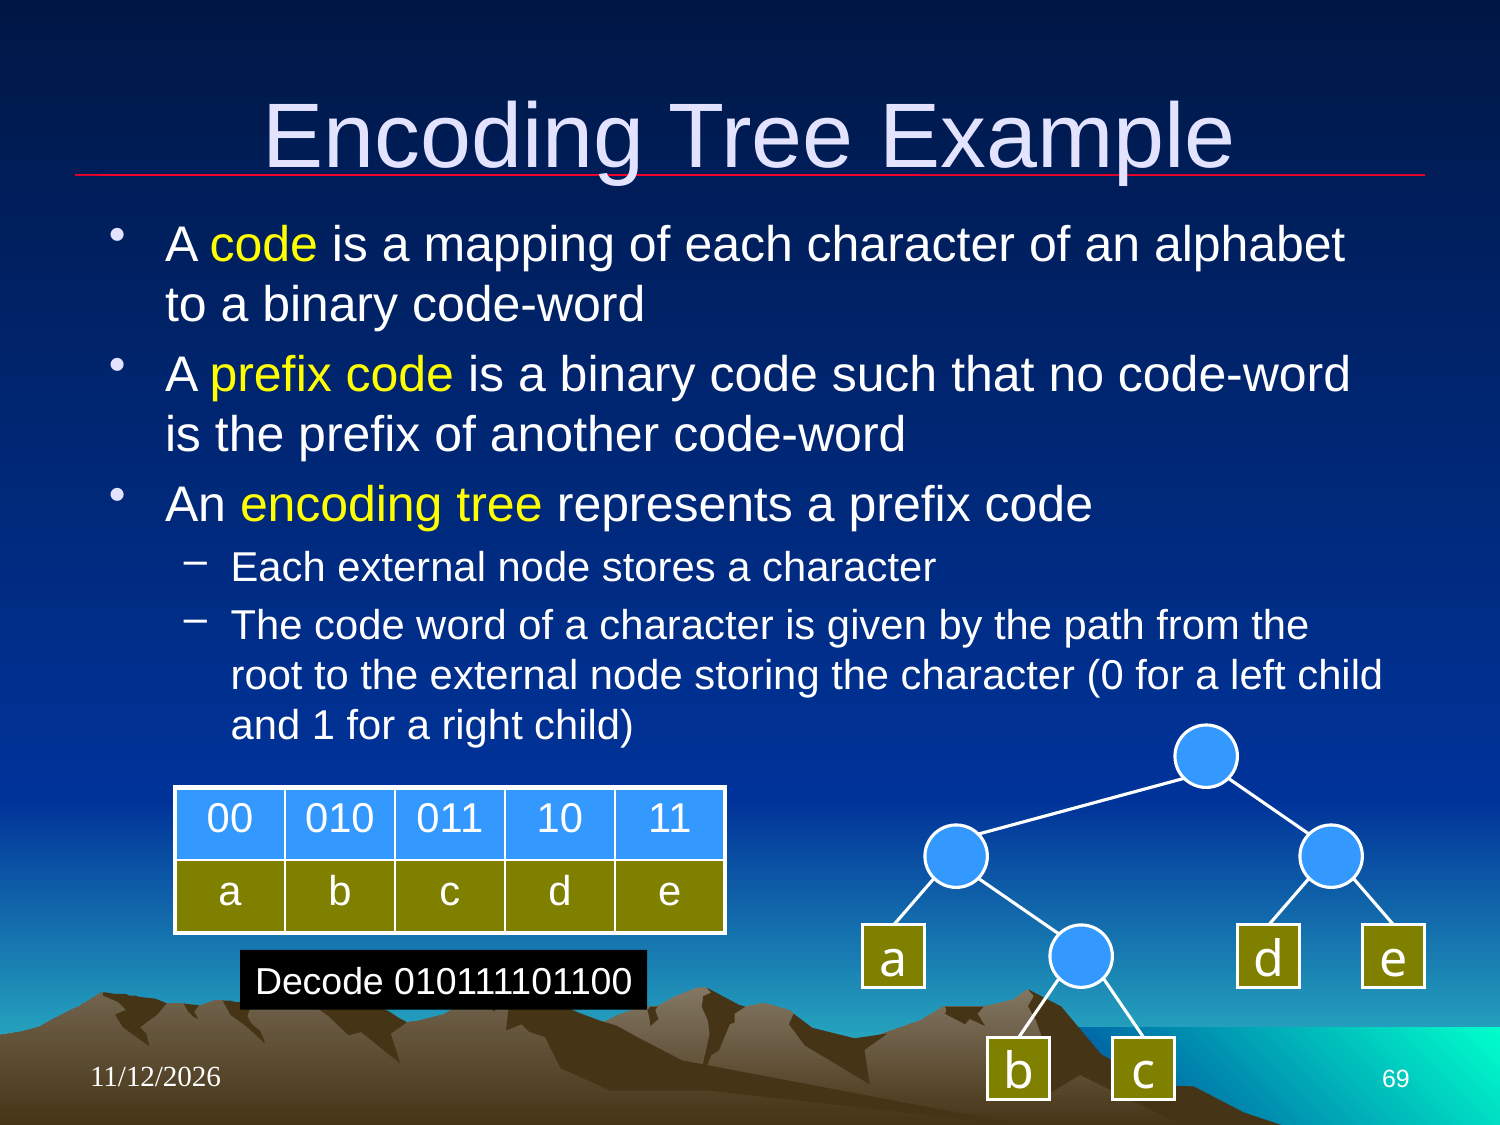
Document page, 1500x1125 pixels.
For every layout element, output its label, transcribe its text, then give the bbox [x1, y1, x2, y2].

table_header 010 [286, 790, 394, 859]
table_cell e [616, 861, 723, 931]
table_header 011 [396, 790, 504, 859]
table_header 10 [506, 790, 614, 859]
table_header 00 [177, 790, 284, 859]
text_box Decode 010111101100 [240, 949, 648, 1010]
list A code is a mapping of each character of an alphabet to a binary code-word A prefix code is a binary code such that no code-word is the prefix of another code-word An encoding tree represents a prefix code Each external node stores a character The code word of a character is given by the path from the root to the external node storing the character (0 for a left child and 1 for a right child) [93, 203, 1407, 692]
title Encoding Tree Example [74, 37, 1426, 226]
table_cell a [177, 861, 284, 931]
table_cell c [396, 861, 504, 931]
table_cell b [286, 861, 394, 931]
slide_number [74, 1024, 426, 1101]
table_header 11 [616, 790, 723, 859]
table_cell d [506, 861, 614, 931]
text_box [862, 724, 1426, 1101]
